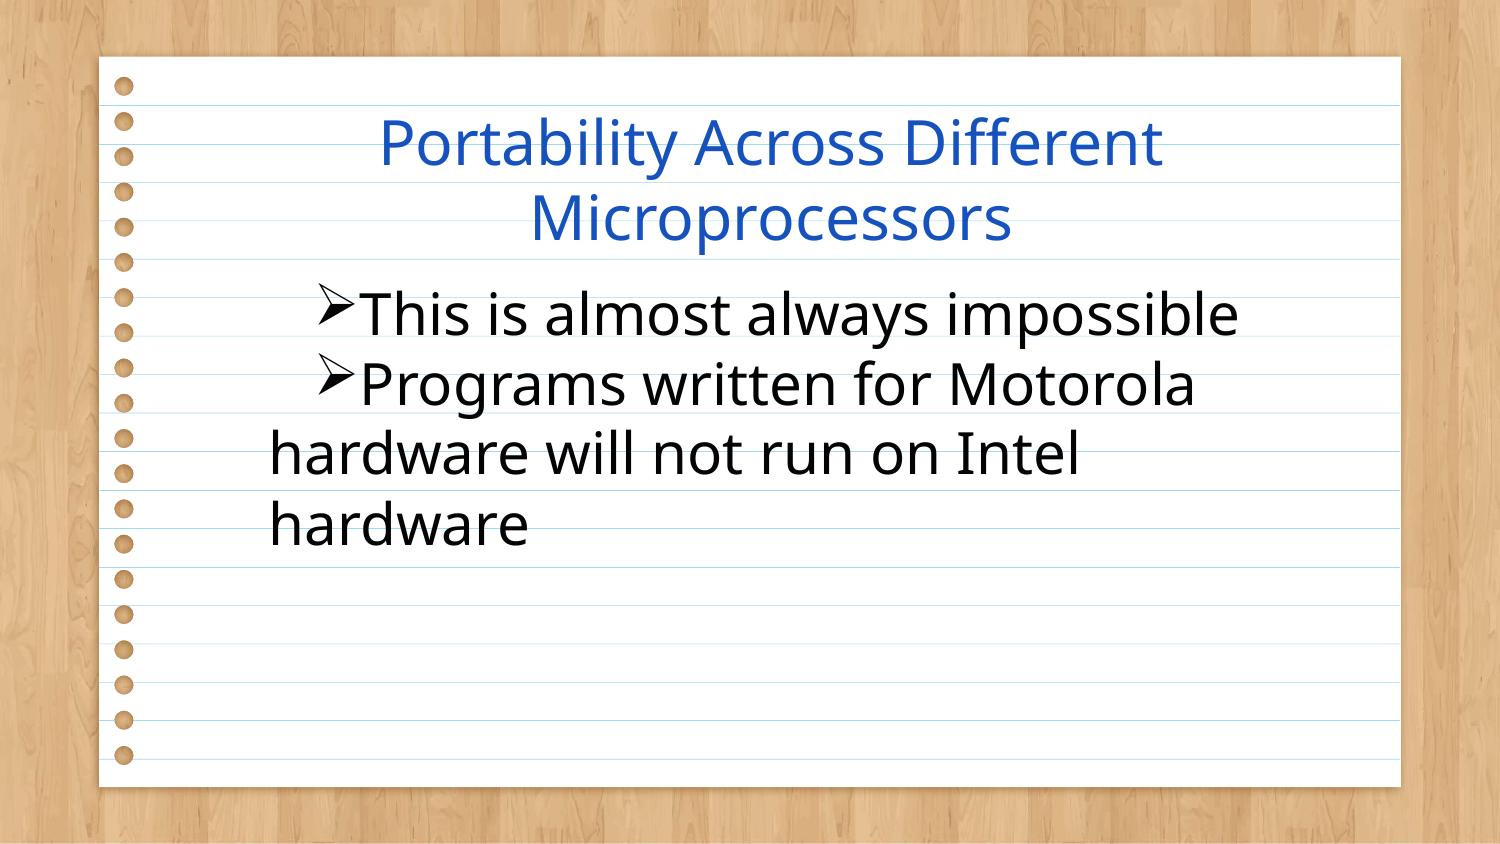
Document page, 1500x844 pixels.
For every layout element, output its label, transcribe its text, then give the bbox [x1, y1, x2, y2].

title Portability Across Different Microprocessors [153, 87, 1390, 192]
subtitle This is almost always impossible Programs written for Motorola hardware will not run on Intel hardware [215, 192, 1285, 733]
picture [0, 0, 1500, 844]
